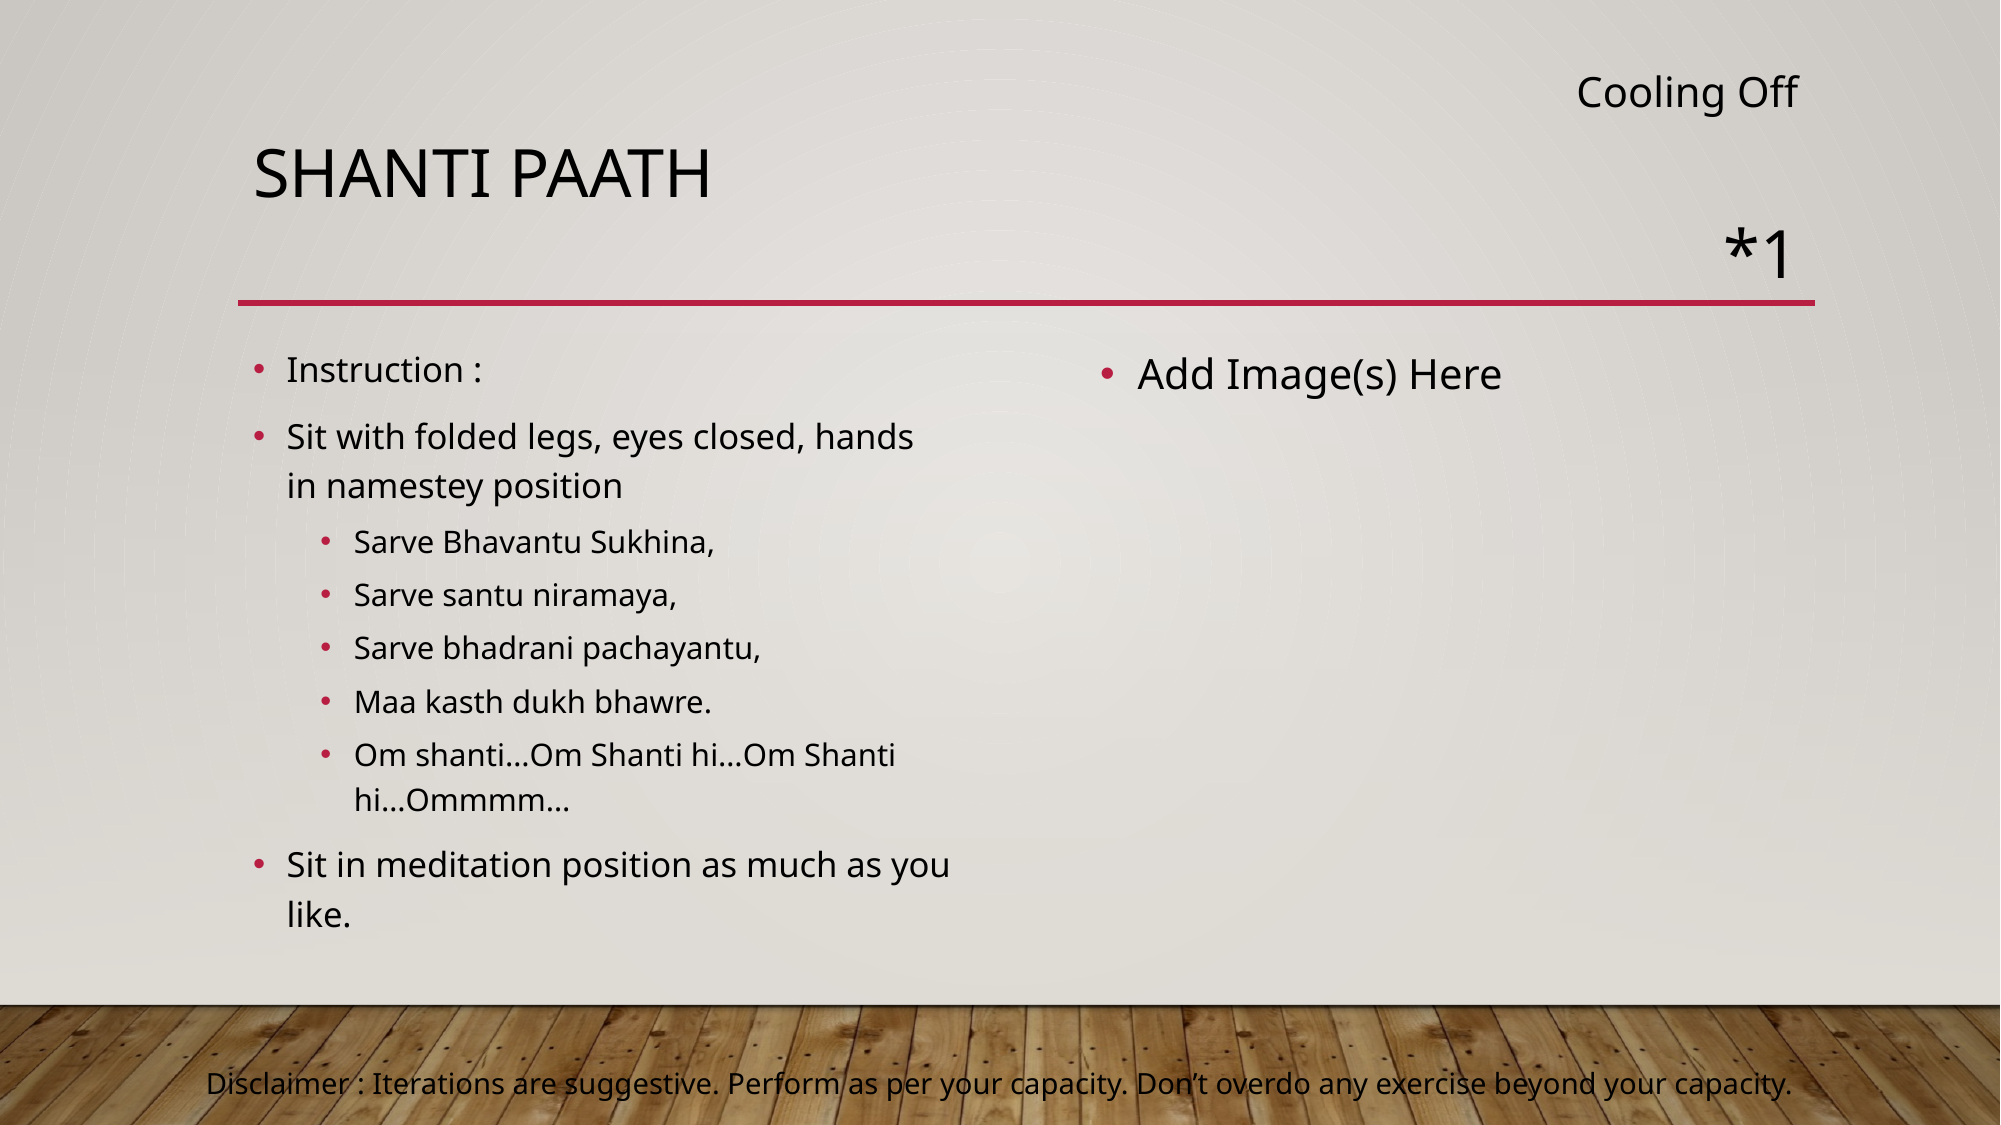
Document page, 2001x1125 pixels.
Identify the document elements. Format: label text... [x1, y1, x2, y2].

text_box Instruction : Sit with folded legs, eyes closed, hands in namestey position Sarve Bhavantu Sukhina, Sarve santu niramaya, Sarve bhadrani pachayantu, Maa kasth dukh bhawre. Om shanti…Om Shanti hi…Om Shanti hi…Ommmm… Sit in meditation position as much as you like. [238, 331, 967, 947]
list Add Image(s) Here [1085, 330, 1814, 897]
text_box *1 [1299, 213, 1814, 315]
picture [0, 1005, 2000, 1125]
text_box Cooling Off [1085, 48, 1814, 132]
title Shanti paath [238, 131, 1814, 233]
text_box Disclaimer : Iterations are suggestive. Perform as per your capacity. Don’t overdo any exercise beyond your capacity. [191, 1057, 1809, 1108]
